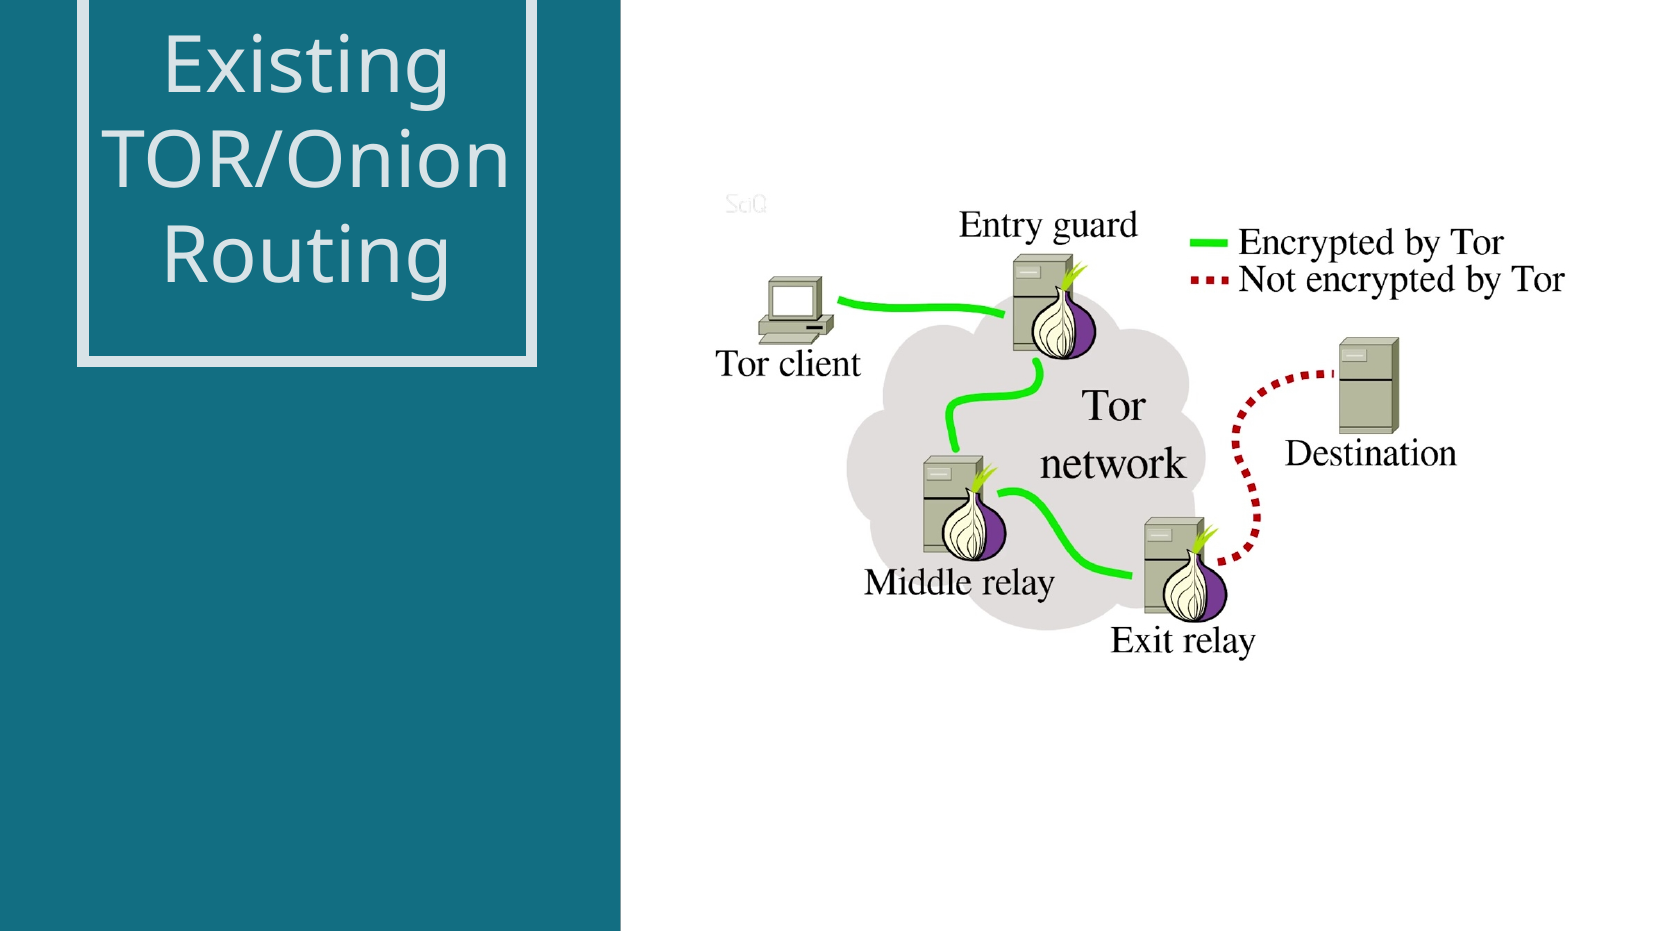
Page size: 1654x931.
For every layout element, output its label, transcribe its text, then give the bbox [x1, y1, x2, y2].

picture [0, 0, 1654, 931]
title Existing TOR/Onion Routing [77, 0, 537, 367]
